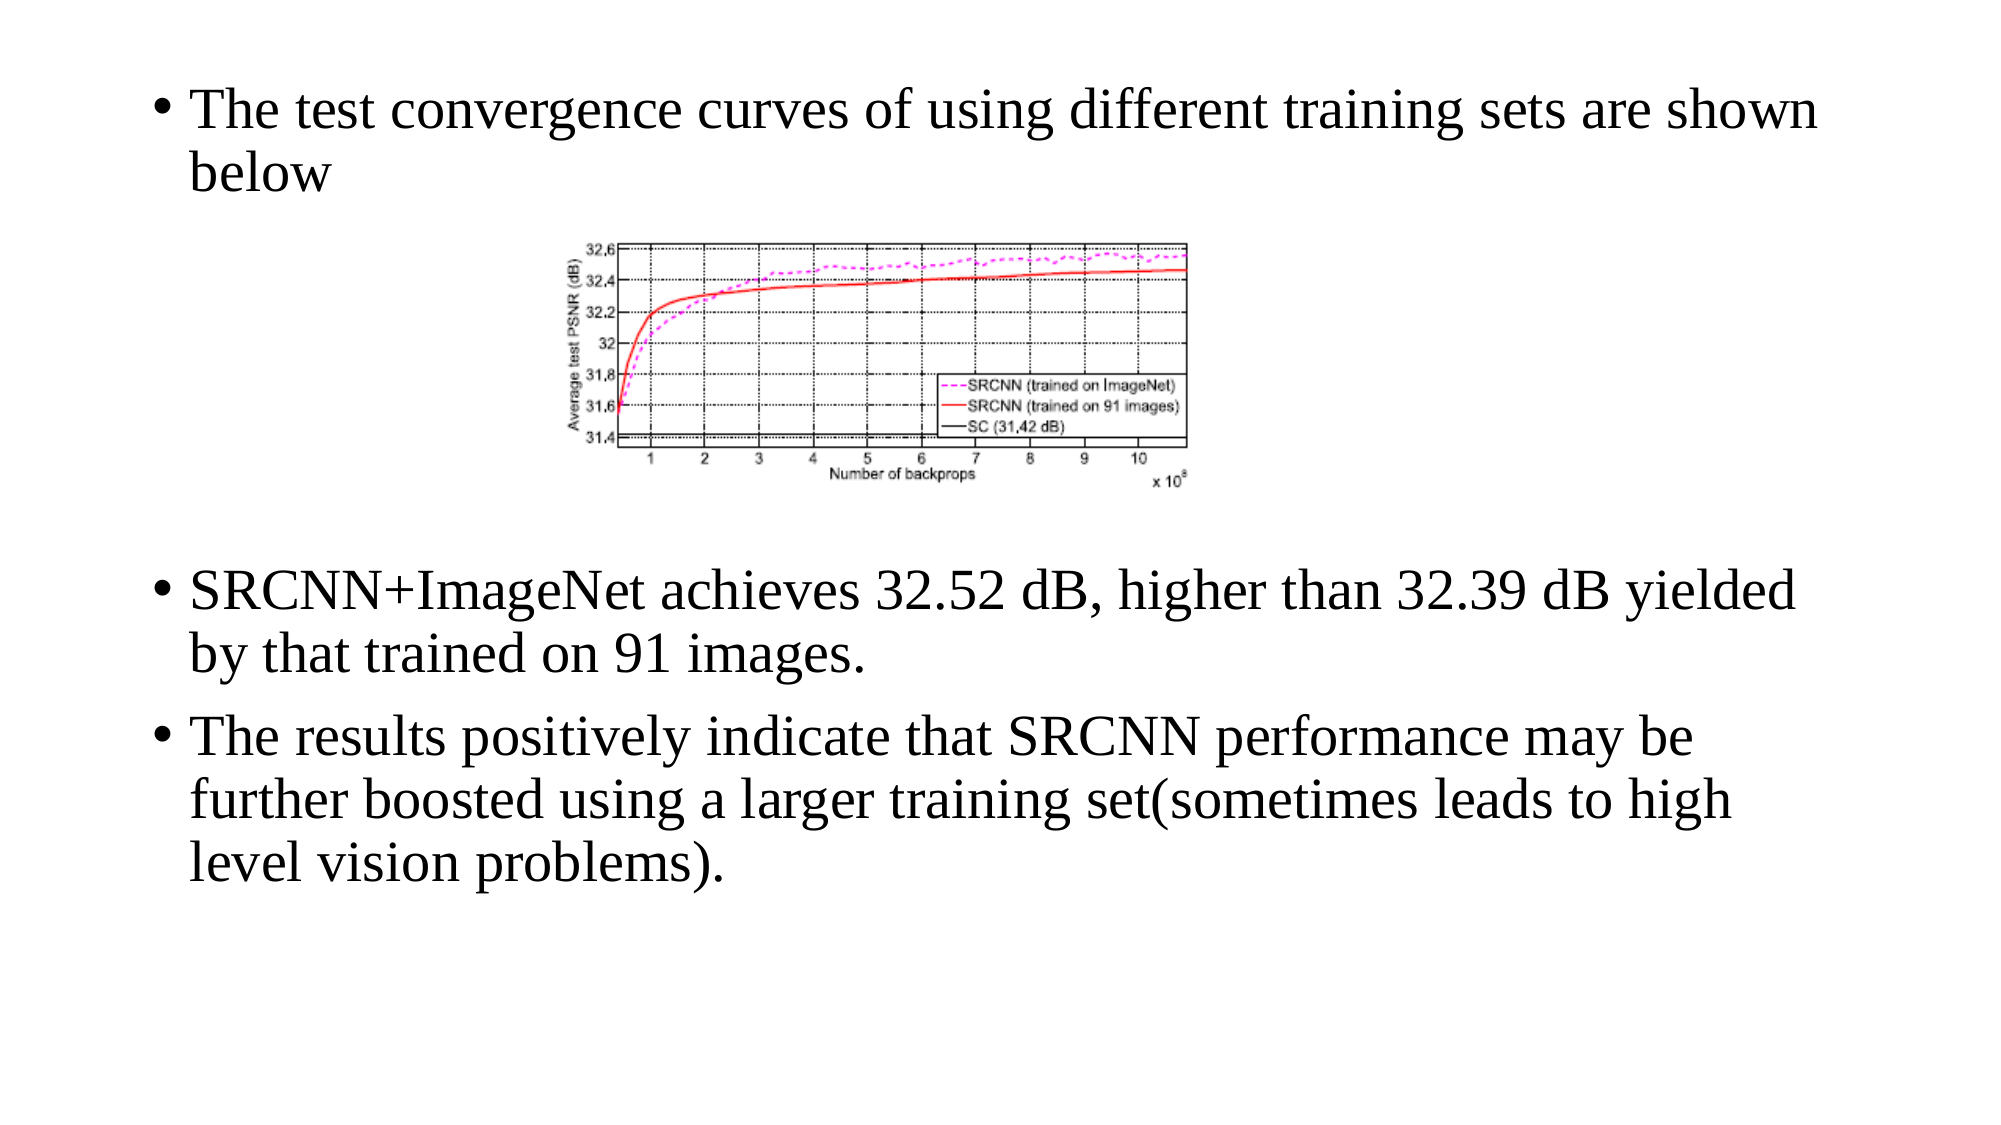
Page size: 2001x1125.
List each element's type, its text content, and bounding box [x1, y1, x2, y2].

picture [536, 219, 1238, 502]
list The test convergence curves of using different training sets are shown below SRCNN+ImageNet achieves 32.52 dB, higher than 32.39 dB yielded by that trained on 91 images. The results positively indicate that SRCNN performance may be further boosted using a larger training set(sometimes leads to high level vision problems). [137, 70, 1863, 1014]
